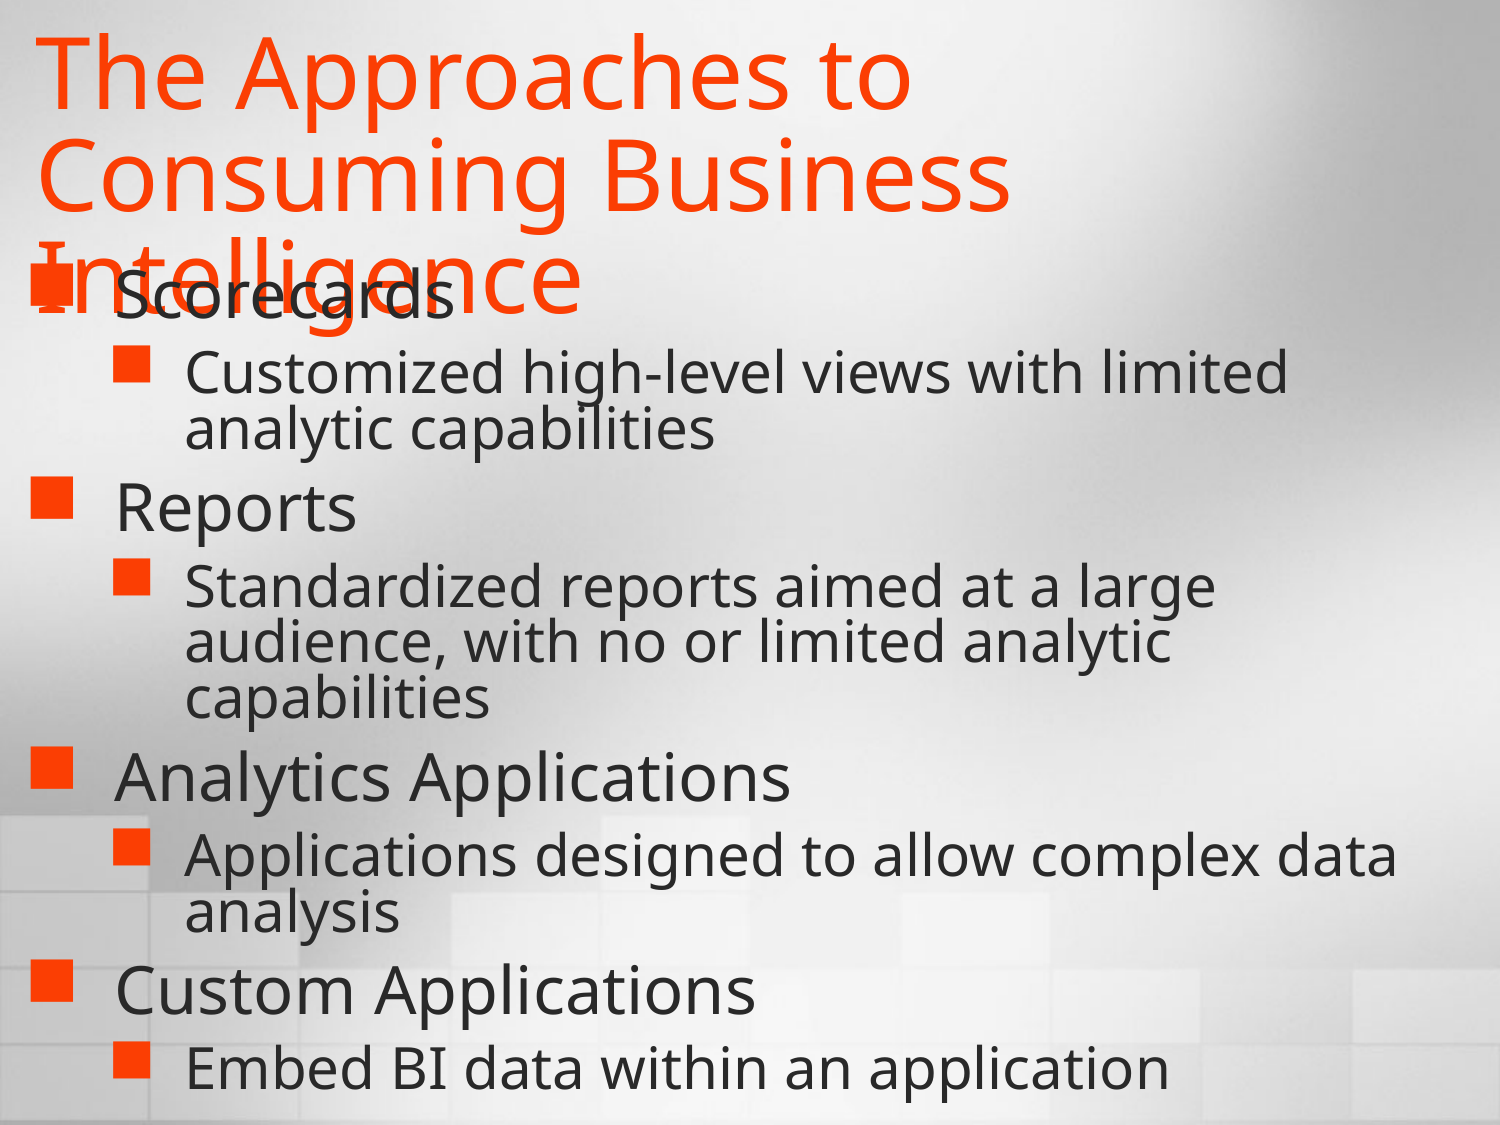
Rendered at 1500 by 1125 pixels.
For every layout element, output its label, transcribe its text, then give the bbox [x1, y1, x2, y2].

picture [0, 0, 1500, 1125]
list Scorecards Customized high-level views with limited analytic capabilities Reports Standardized reports aimed at a large audience, with no or limited analytic capabilities Analytics Applications Applications designed to allow complex data analysis Custom Applications Embed BI data within an application [17, 259, 1481, 1125]
title The Approaches to Consuming Business Intelligence [20, 20, 1477, 241]
